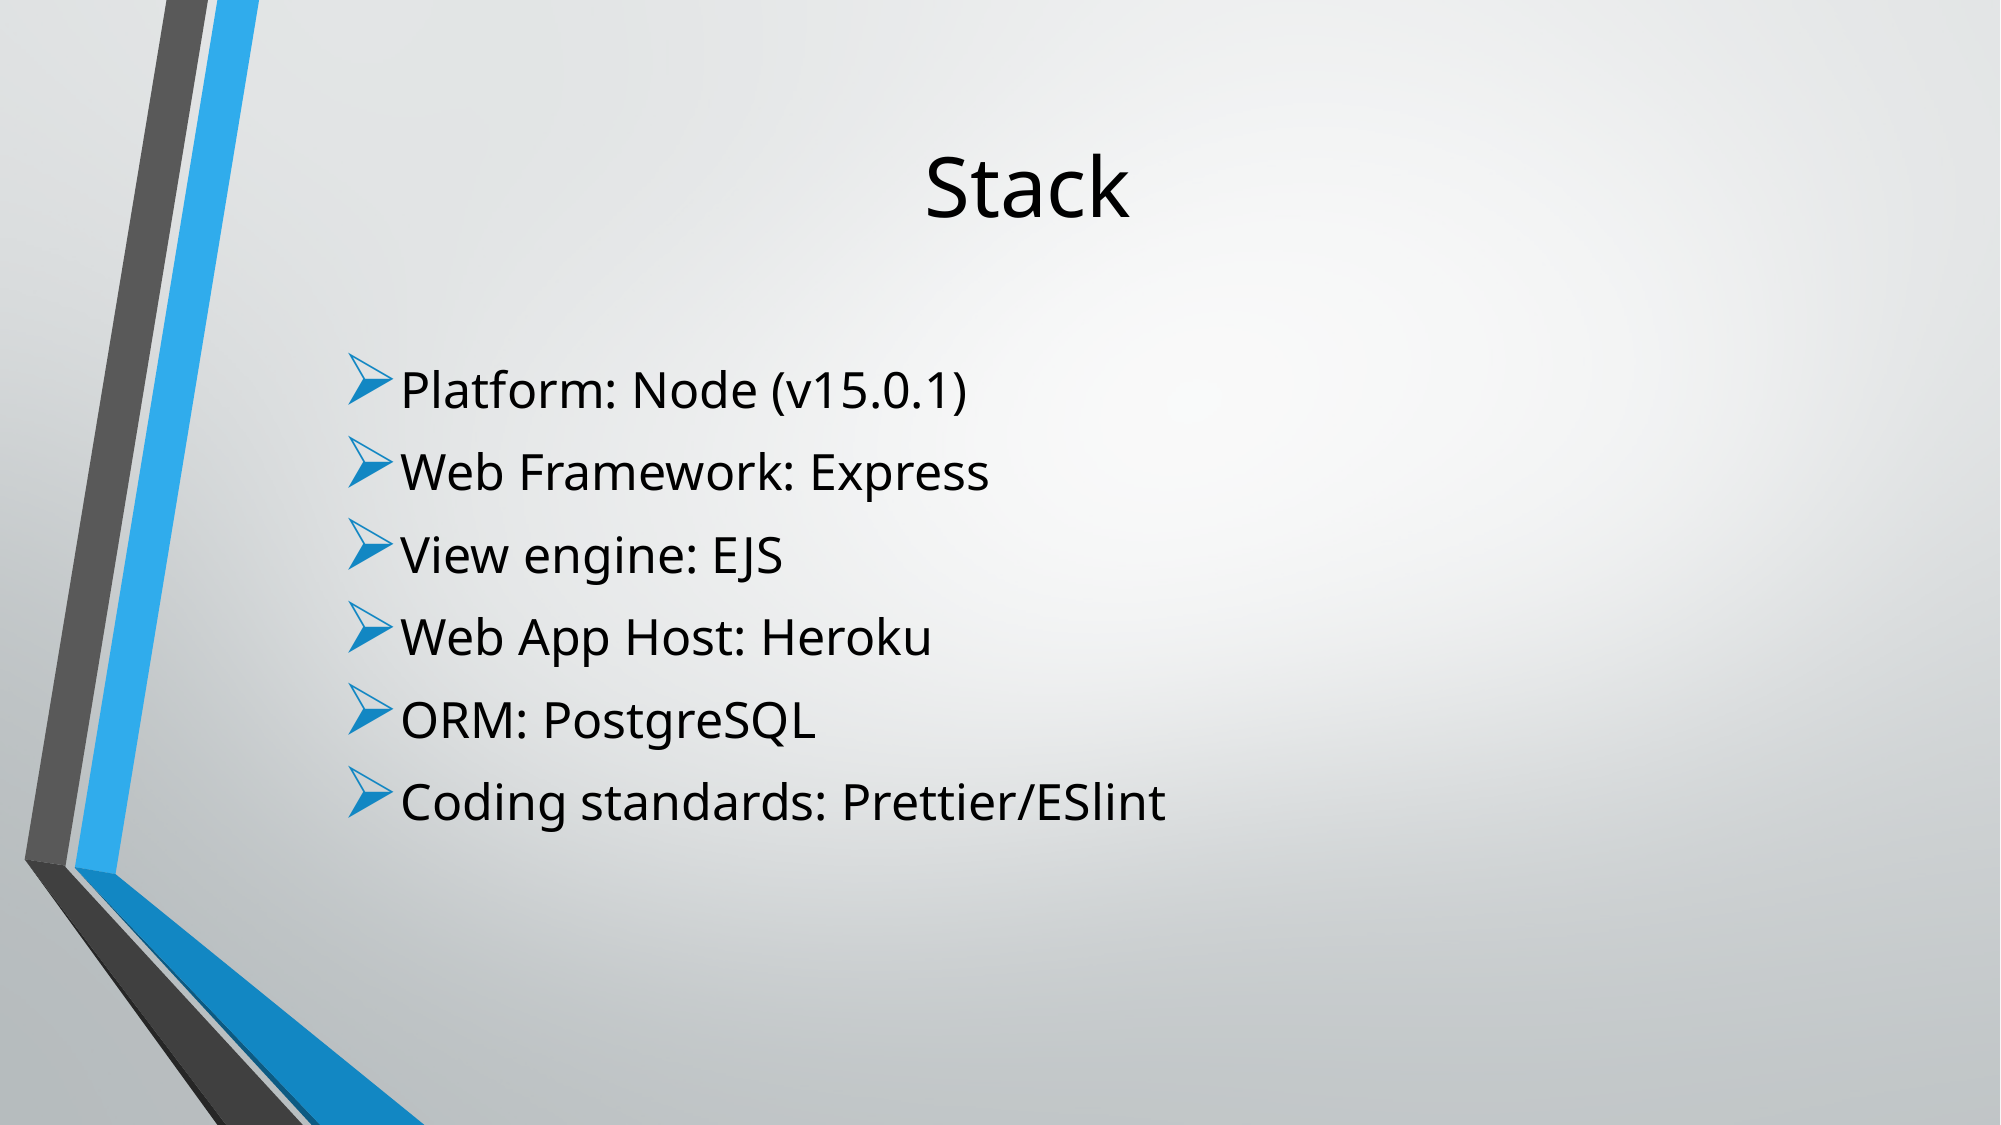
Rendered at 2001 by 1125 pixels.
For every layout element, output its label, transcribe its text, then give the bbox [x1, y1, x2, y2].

title Stack [260, 112, 1818, 257]
list Platform: Node (v15.0.1) Web Framework: Express View engine: EJS Web App Host: Heroku ORM: PostgreSQL Coding standards: Prettier/ESlint [327, 314, 1774, 958]
